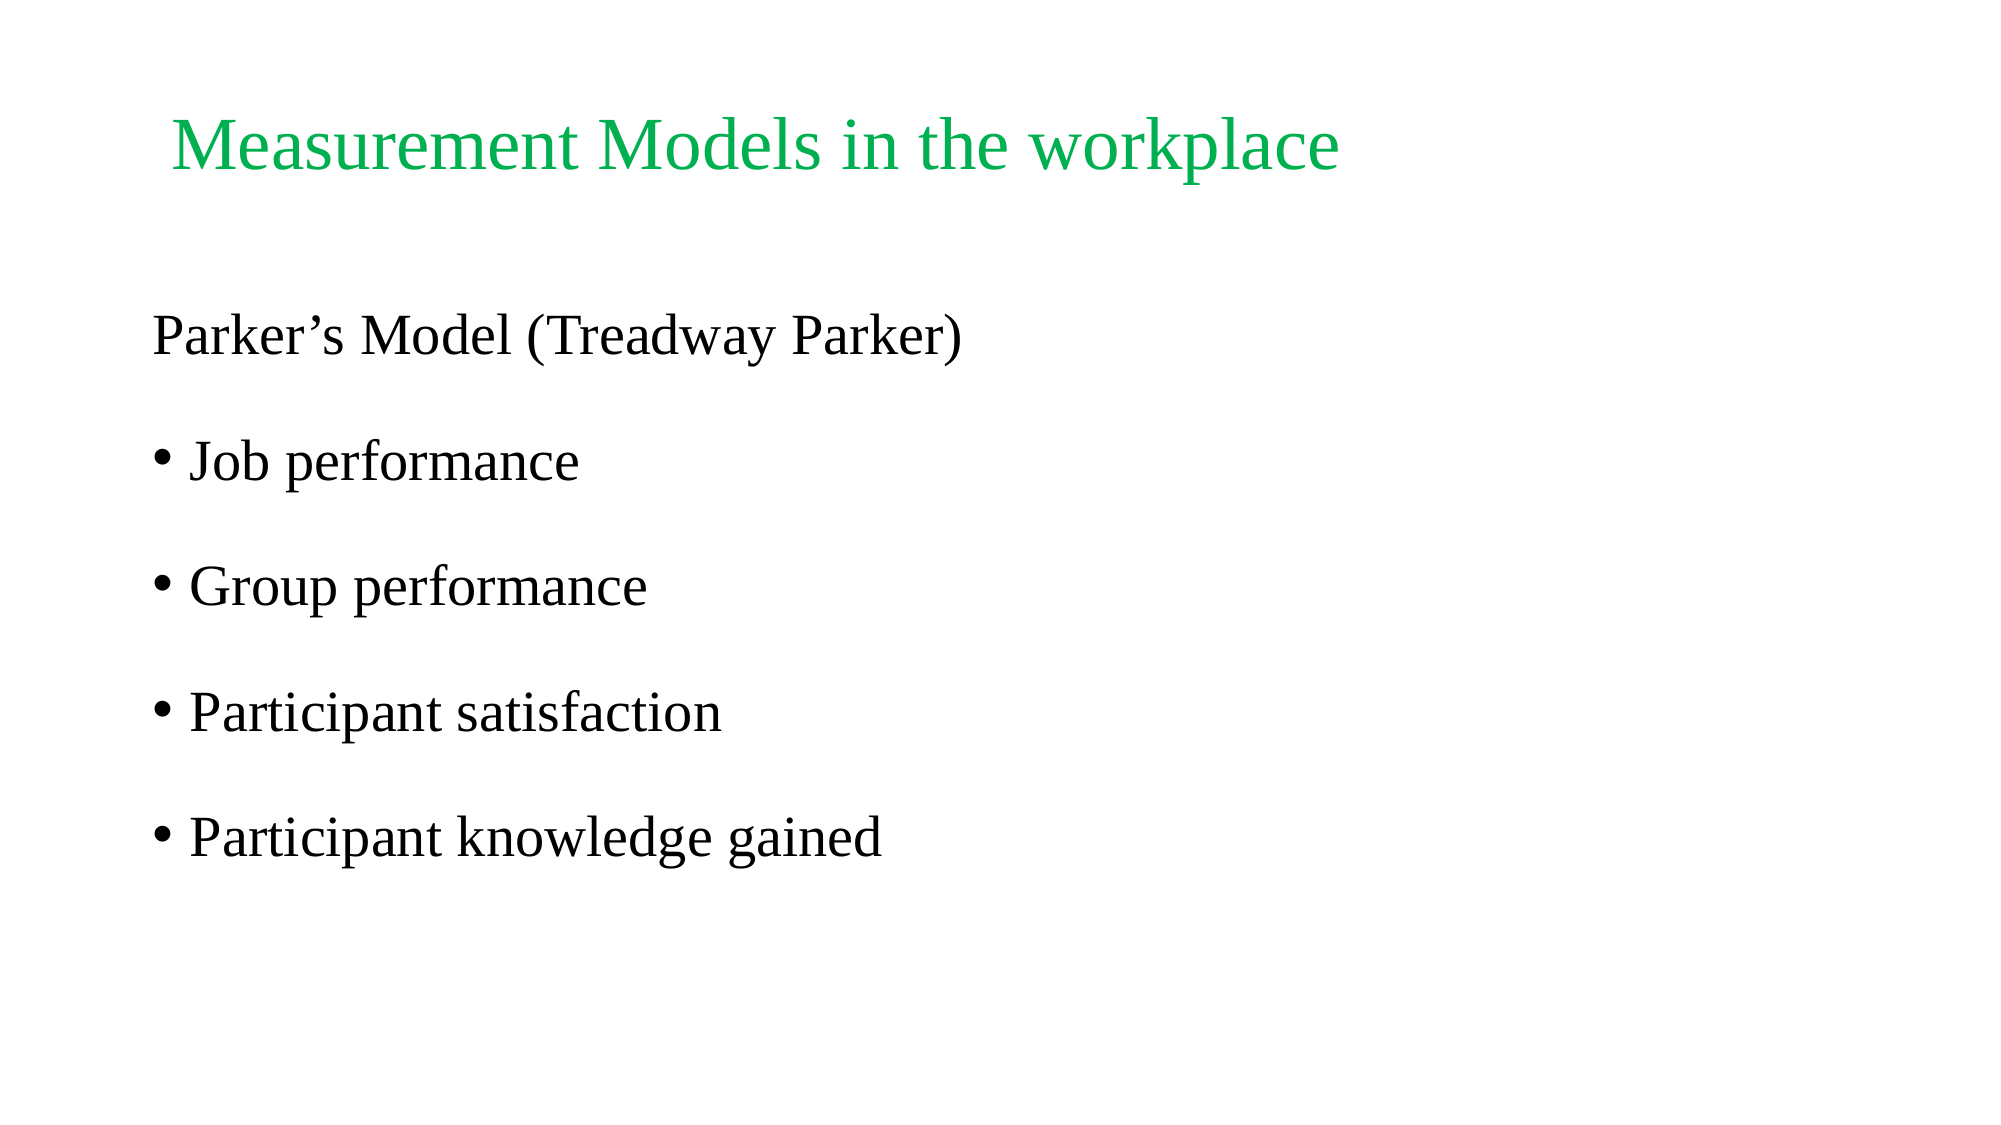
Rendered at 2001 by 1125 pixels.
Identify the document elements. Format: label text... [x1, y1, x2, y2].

title Measurement Models in the workplace [137, 36, 1863, 253]
list Parker’s Model (Treadway Parker) Job performance Group performance Participant satisfaction Participant knowledge gained [137, 253, 1863, 968]
